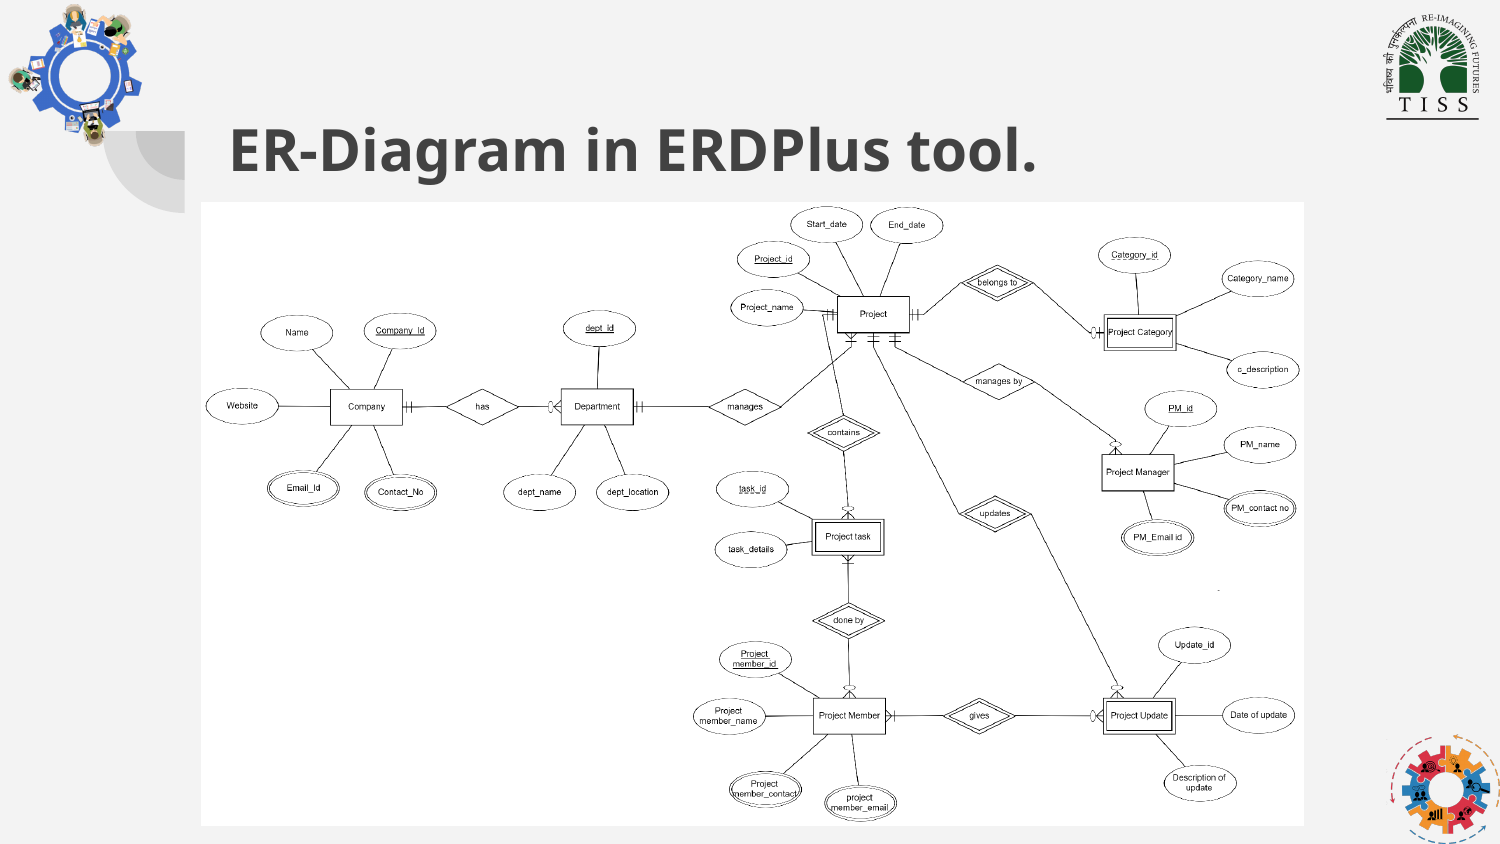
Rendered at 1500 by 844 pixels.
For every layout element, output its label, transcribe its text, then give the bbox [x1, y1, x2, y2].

picture [0, 0, 173, 151]
picture [1375, 12, 1486, 123]
picture [201, 202, 1304, 826]
title ER-Diagram in ERDPlus tool. [213, 98, 1368, 263]
picture [1386, 734, 1500, 844]
